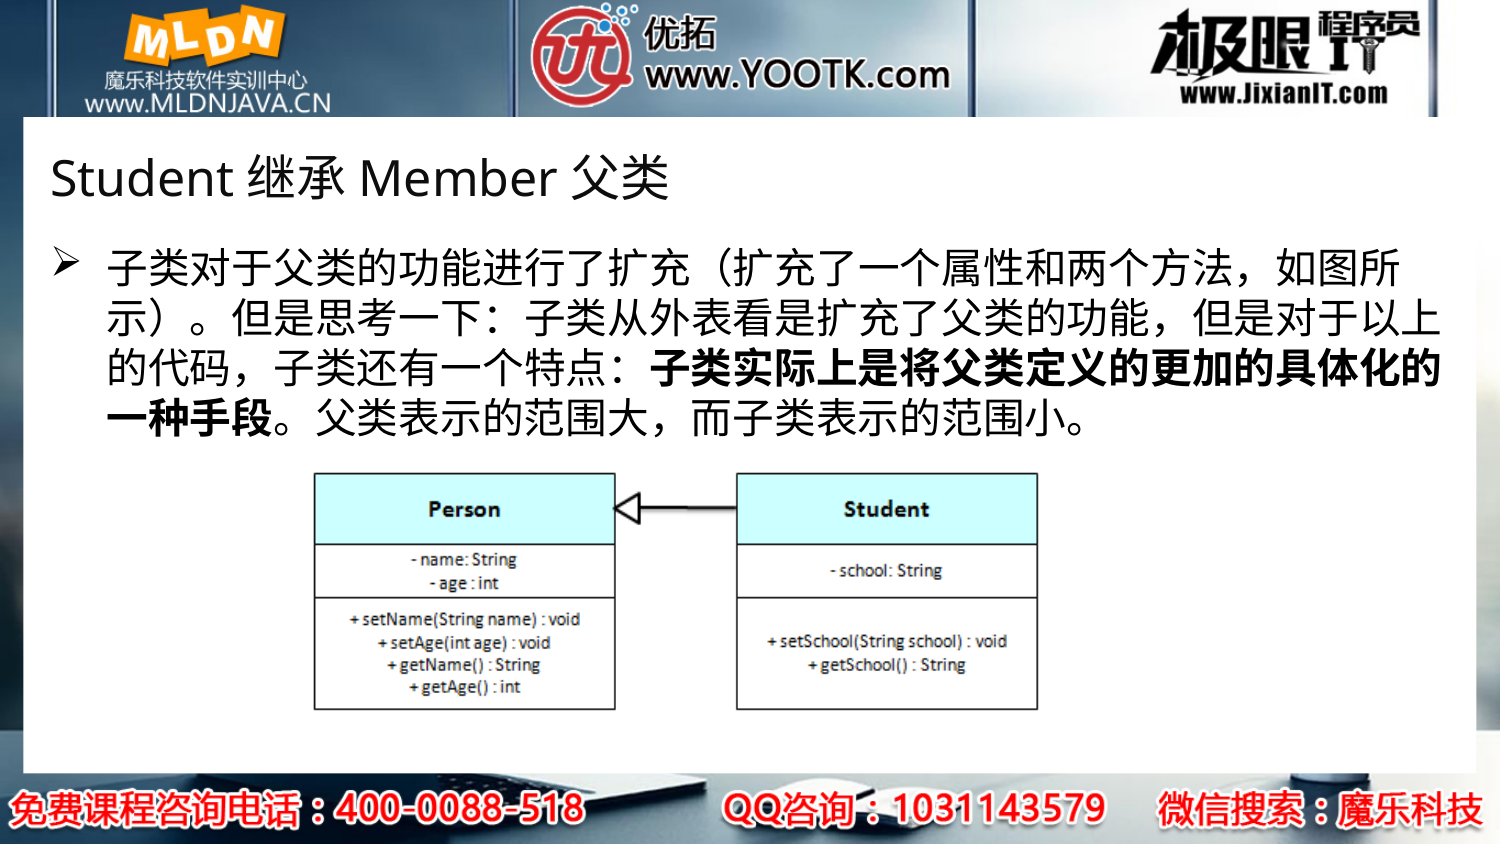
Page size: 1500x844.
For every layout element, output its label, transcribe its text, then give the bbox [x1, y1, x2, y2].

picture [0, 0, 1500, 844]
list 子类对于父类的功能进行了扩充（扩充了一个属性和两个方法，如图所示）。但是思考一下：子类从外表看是扩充了父类的功能，但是对于以上的代码，子类还有一个特点：子类实际上是将父类定义的更加的具体化的一种手段。父类表示的范围大，而子类表示的范围小。 [35, 234, 1465, 762]
title Student继承Member父类 [34, 128, 1466, 225]
